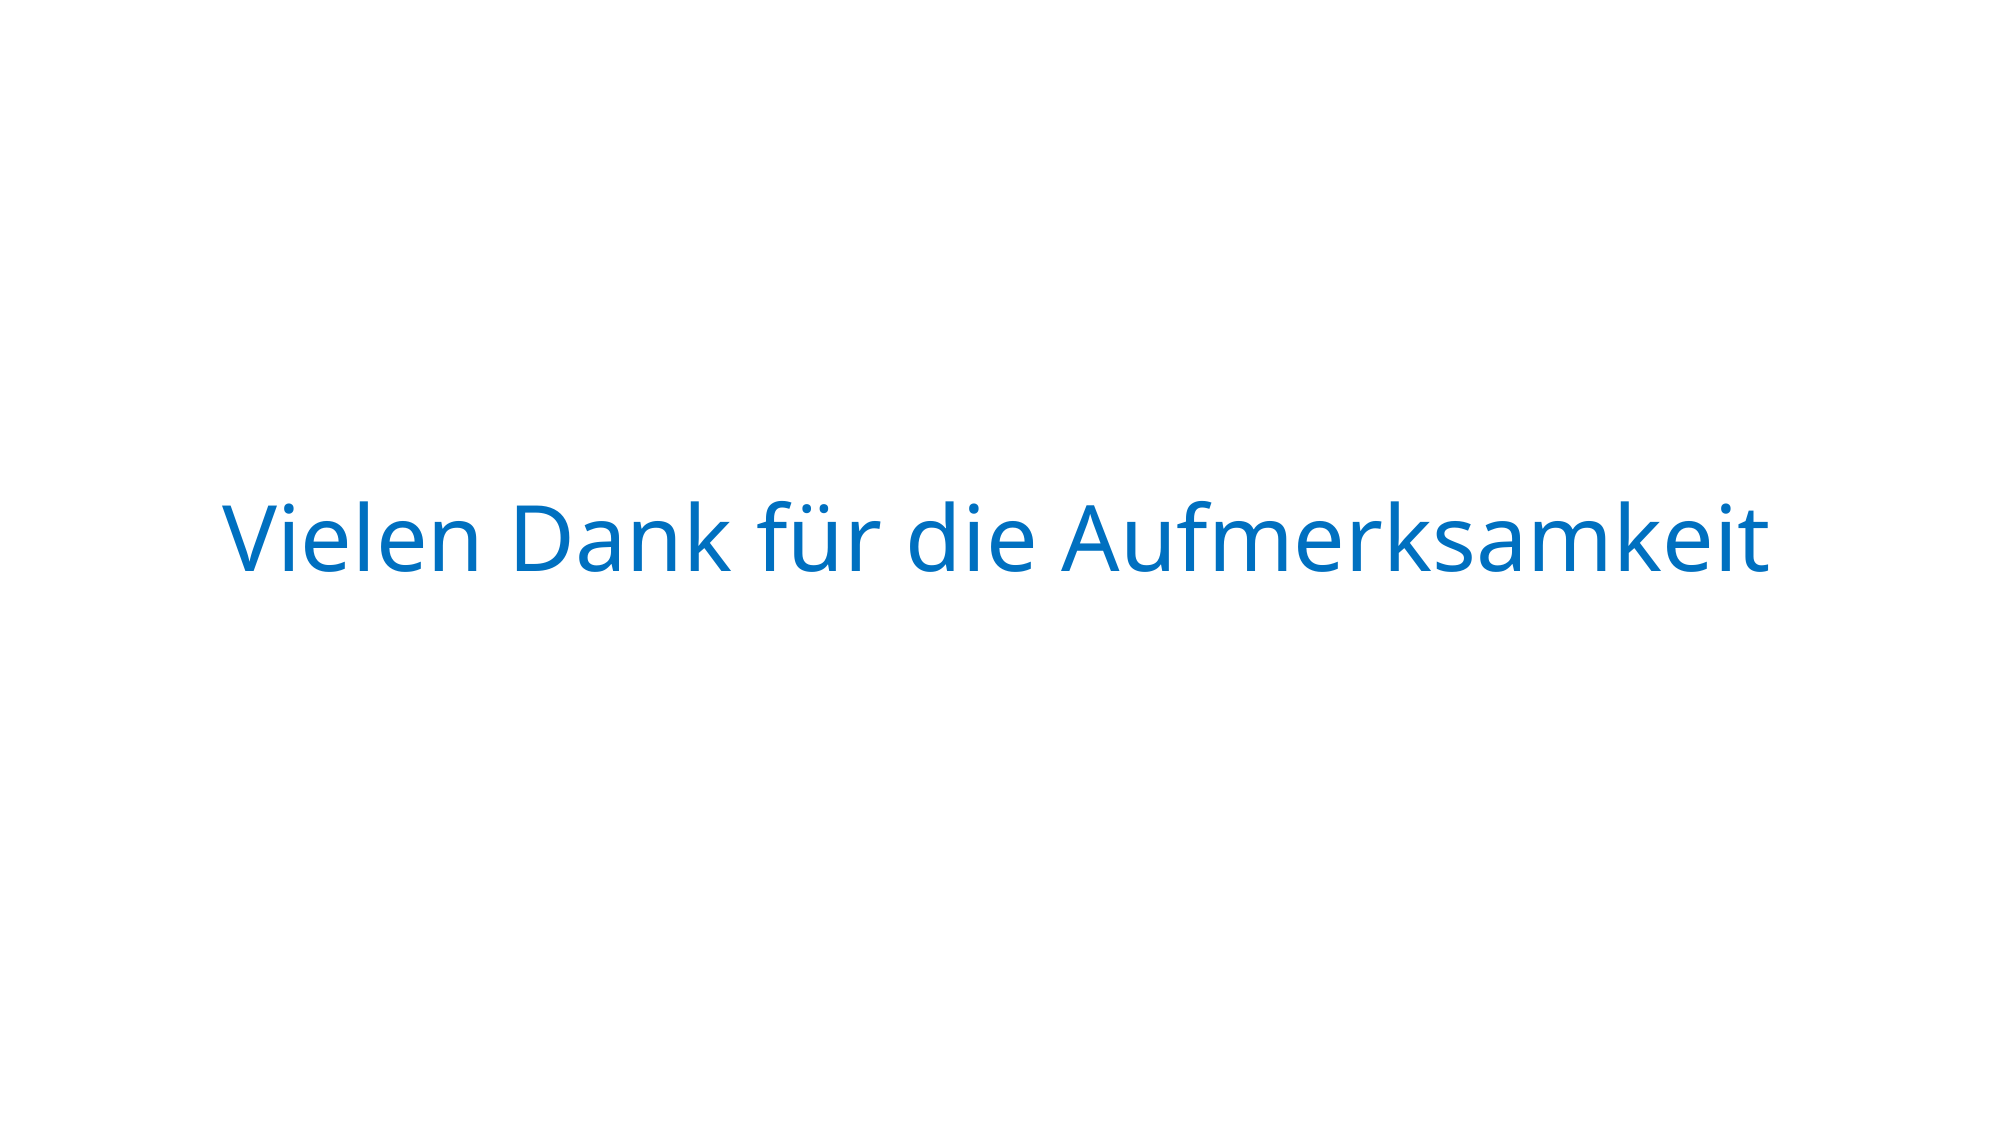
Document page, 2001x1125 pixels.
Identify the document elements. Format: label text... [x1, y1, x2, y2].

title Vielen Dank für die Aufmerksamkeit [67, 460, 1928, 623]
